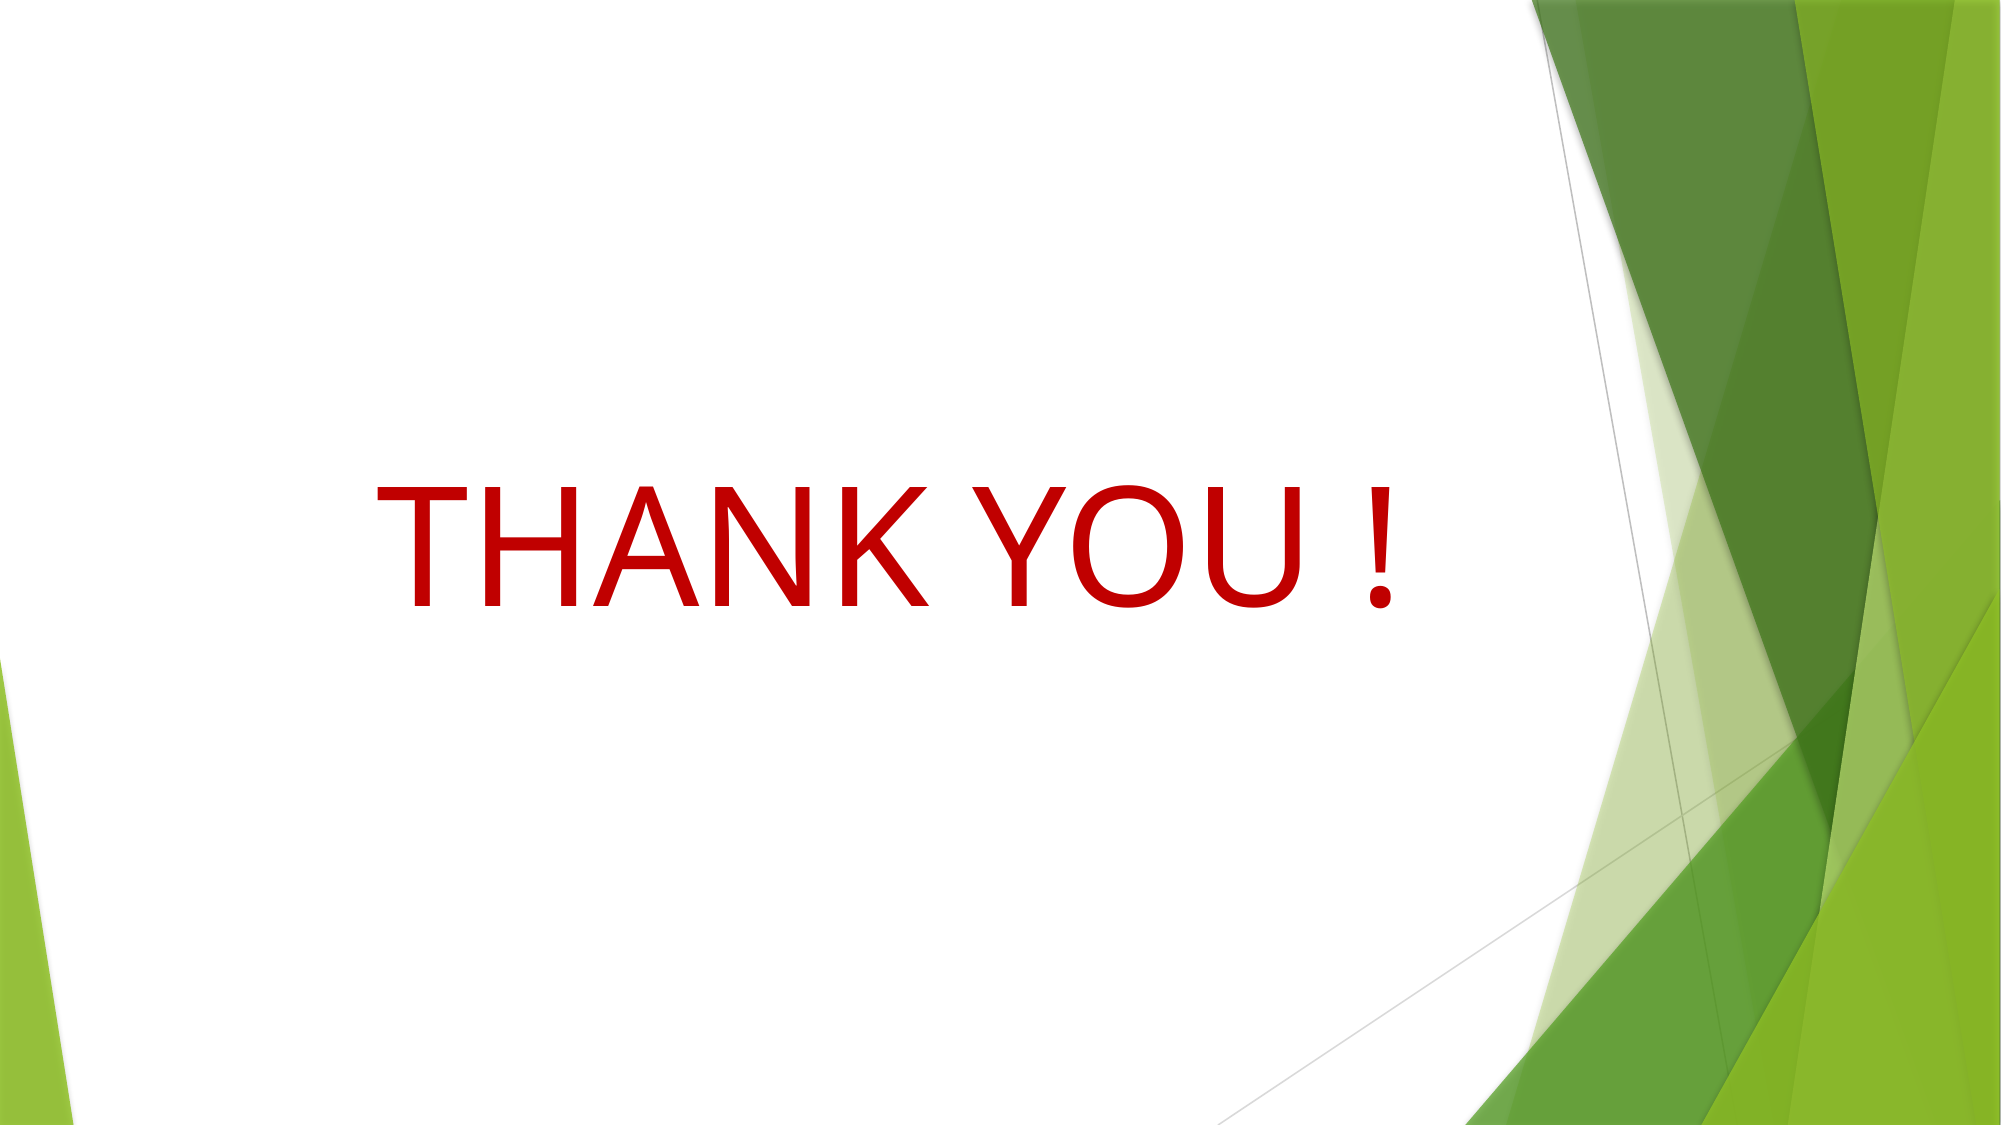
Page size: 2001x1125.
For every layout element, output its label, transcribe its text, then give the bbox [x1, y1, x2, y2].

title THANK YOU ! [185, 431, 1596, 820]
